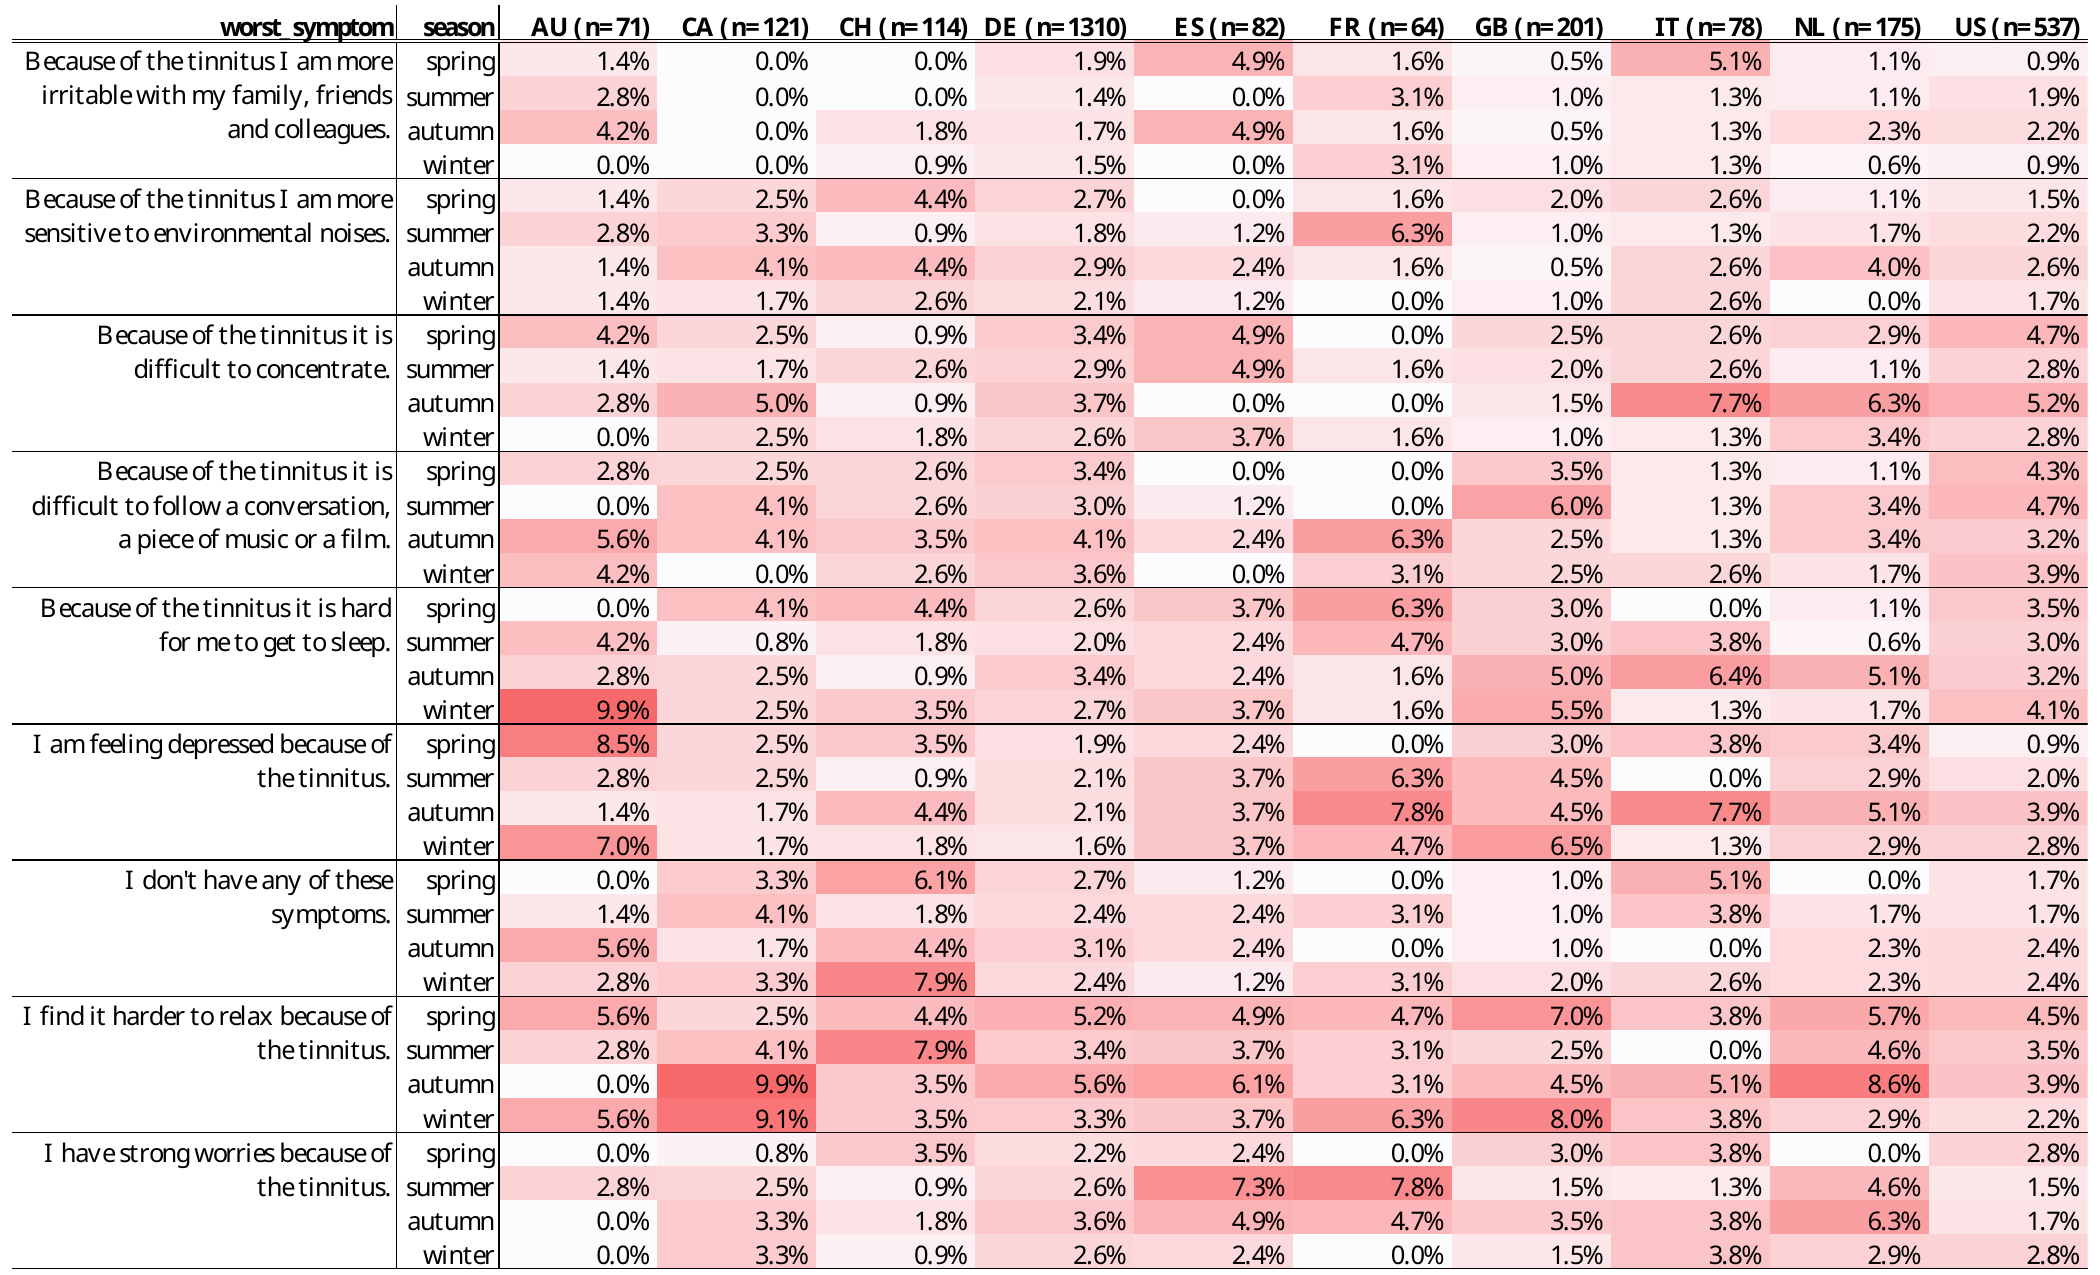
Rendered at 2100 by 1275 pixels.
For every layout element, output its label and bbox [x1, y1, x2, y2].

text_box [11, 4, 2090, 1270]
